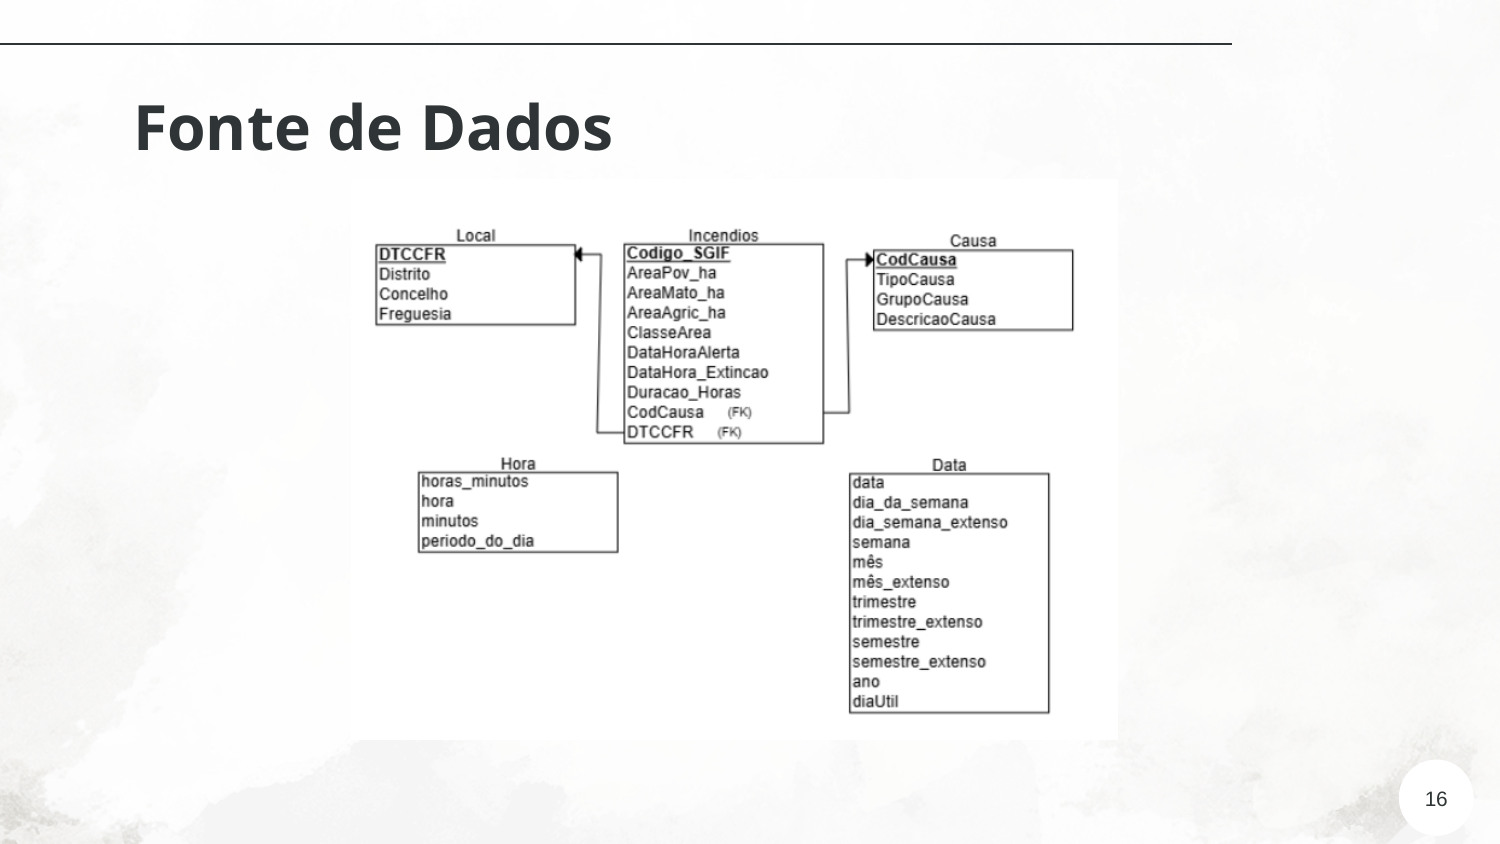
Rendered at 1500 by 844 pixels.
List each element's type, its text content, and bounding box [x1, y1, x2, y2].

text_box 16 [1396, 757, 1476, 838]
picture [0, 0, 1500, 844]
title Fonte de Dados [118, 72, 1382, 167]
